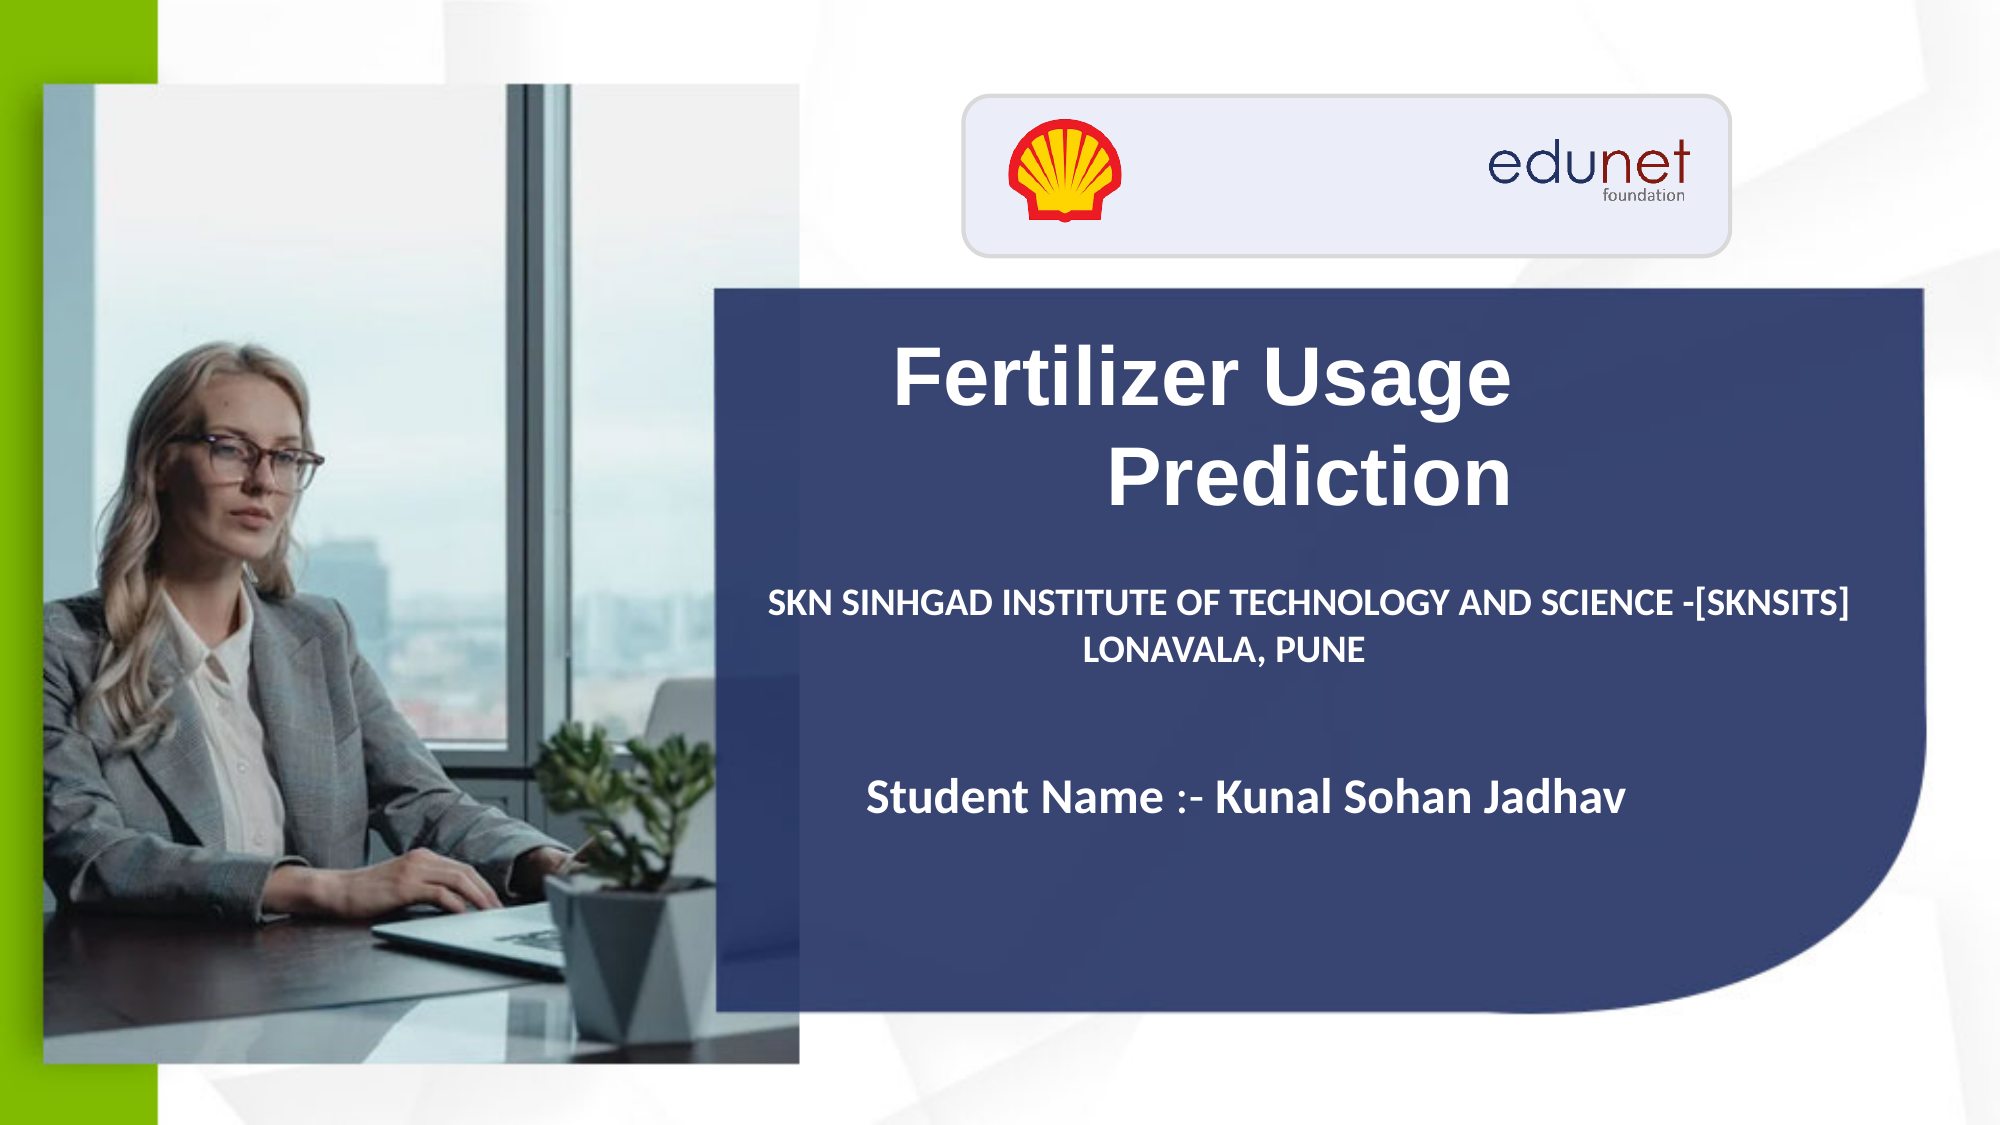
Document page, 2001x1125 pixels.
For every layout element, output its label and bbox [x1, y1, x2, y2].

picture [0, 0, 2000, 1125]
text_box [999, 115, 1693, 226]
